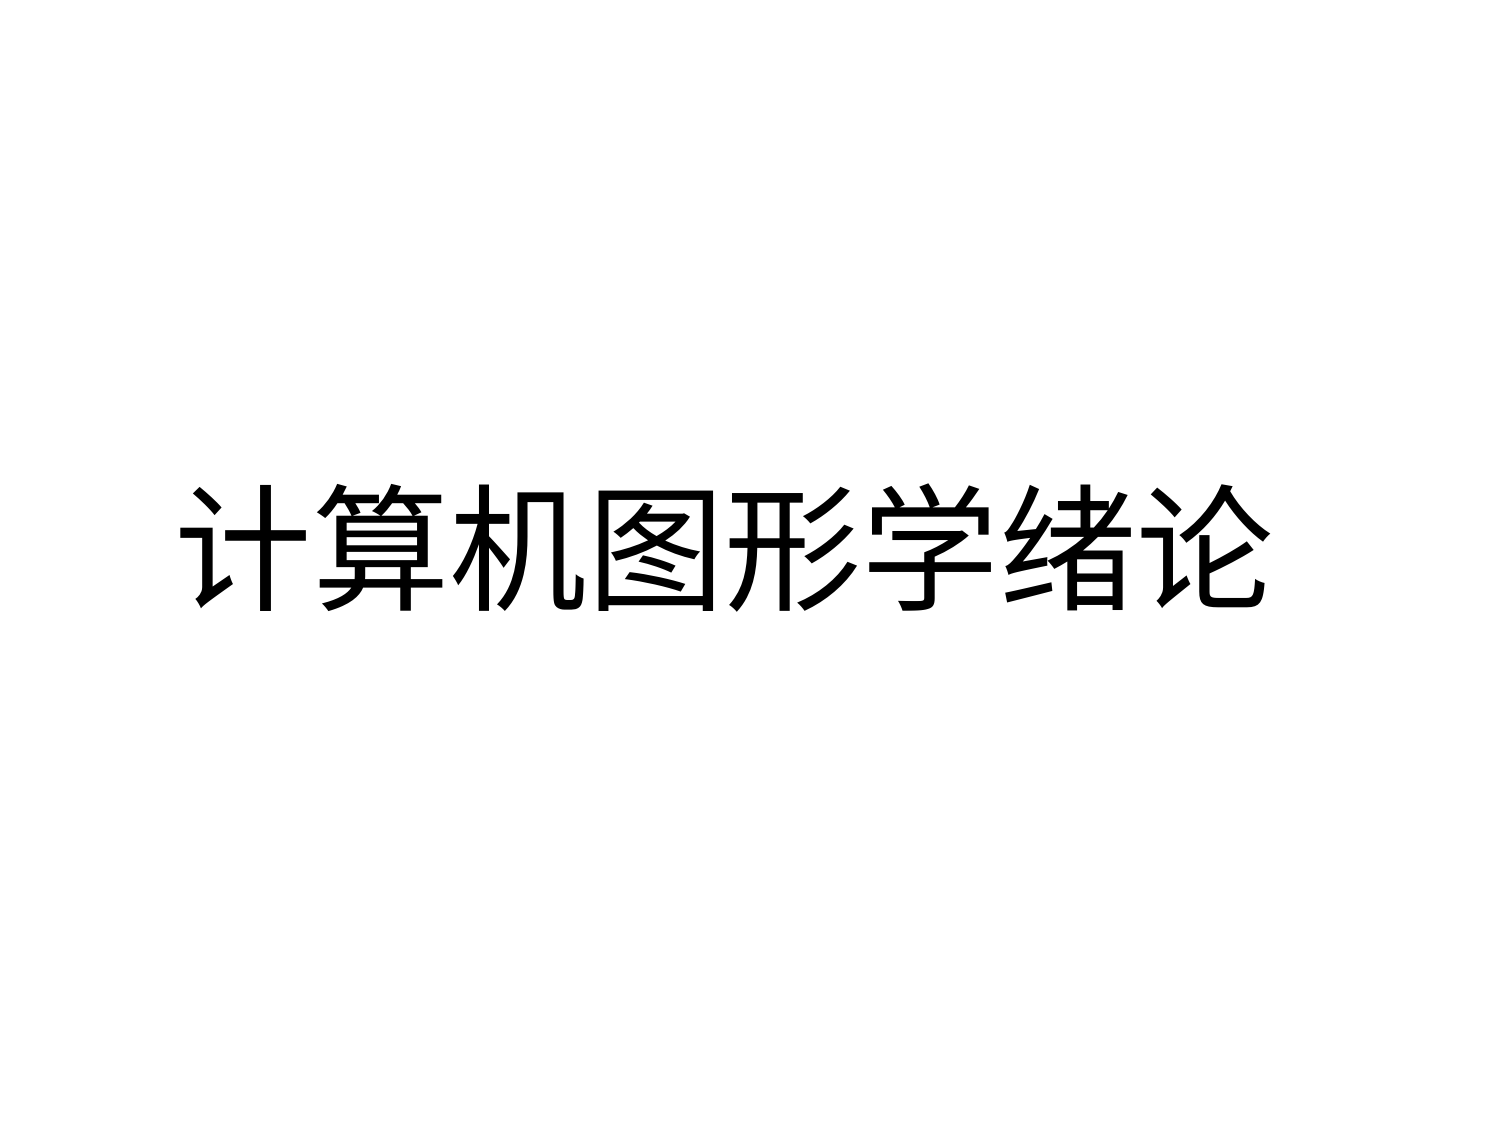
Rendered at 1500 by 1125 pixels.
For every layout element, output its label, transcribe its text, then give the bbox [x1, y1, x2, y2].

title 计算机图形学绪论 [159, 361, 1435, 729]
